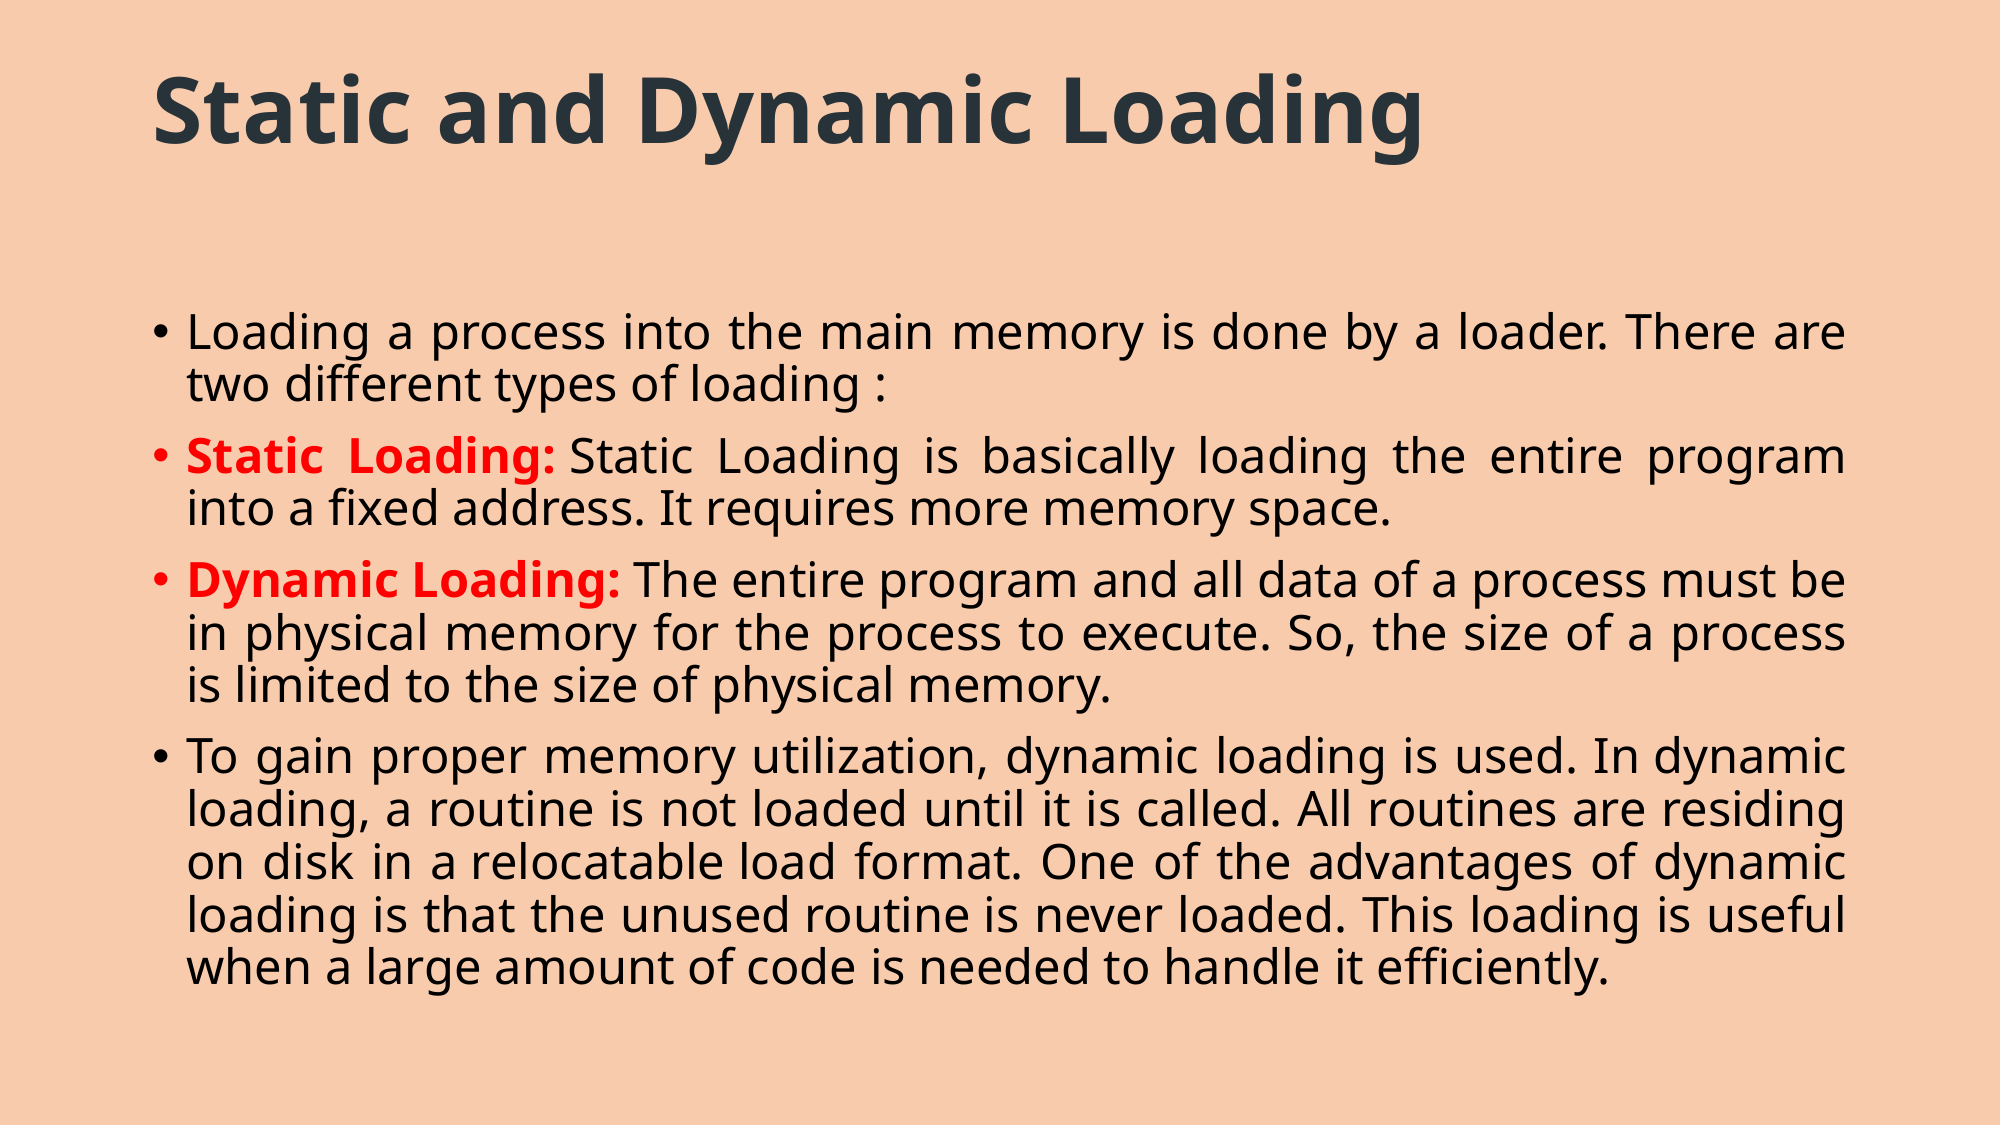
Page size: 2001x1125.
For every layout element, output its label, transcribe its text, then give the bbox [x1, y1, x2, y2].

title Static and Dynamic Loading [137, 59, 1863, 278]
list Loading a process into the main memory is done by a loader. There are two different types of loading : Static Loading: Static Loading is basically loading the entire program into a fixed address. It requires more memory space. Dynamic Loading: The entire program and all data of a process must be in physical memory for the process to execute. So, the size of a process is limited to the size of physical memory. To gain proper memory utilization, dynamic loading is used. In dynamic loading, a routine is not loaded until it is called. All routines are residing on disk in a relocatable load format. One of the advantages of dynamic loading is that the unused routine is never loaded. This loading is useful when a large amount of code is needed to handle it efficiently. [137, 299, 1863, 1014]
